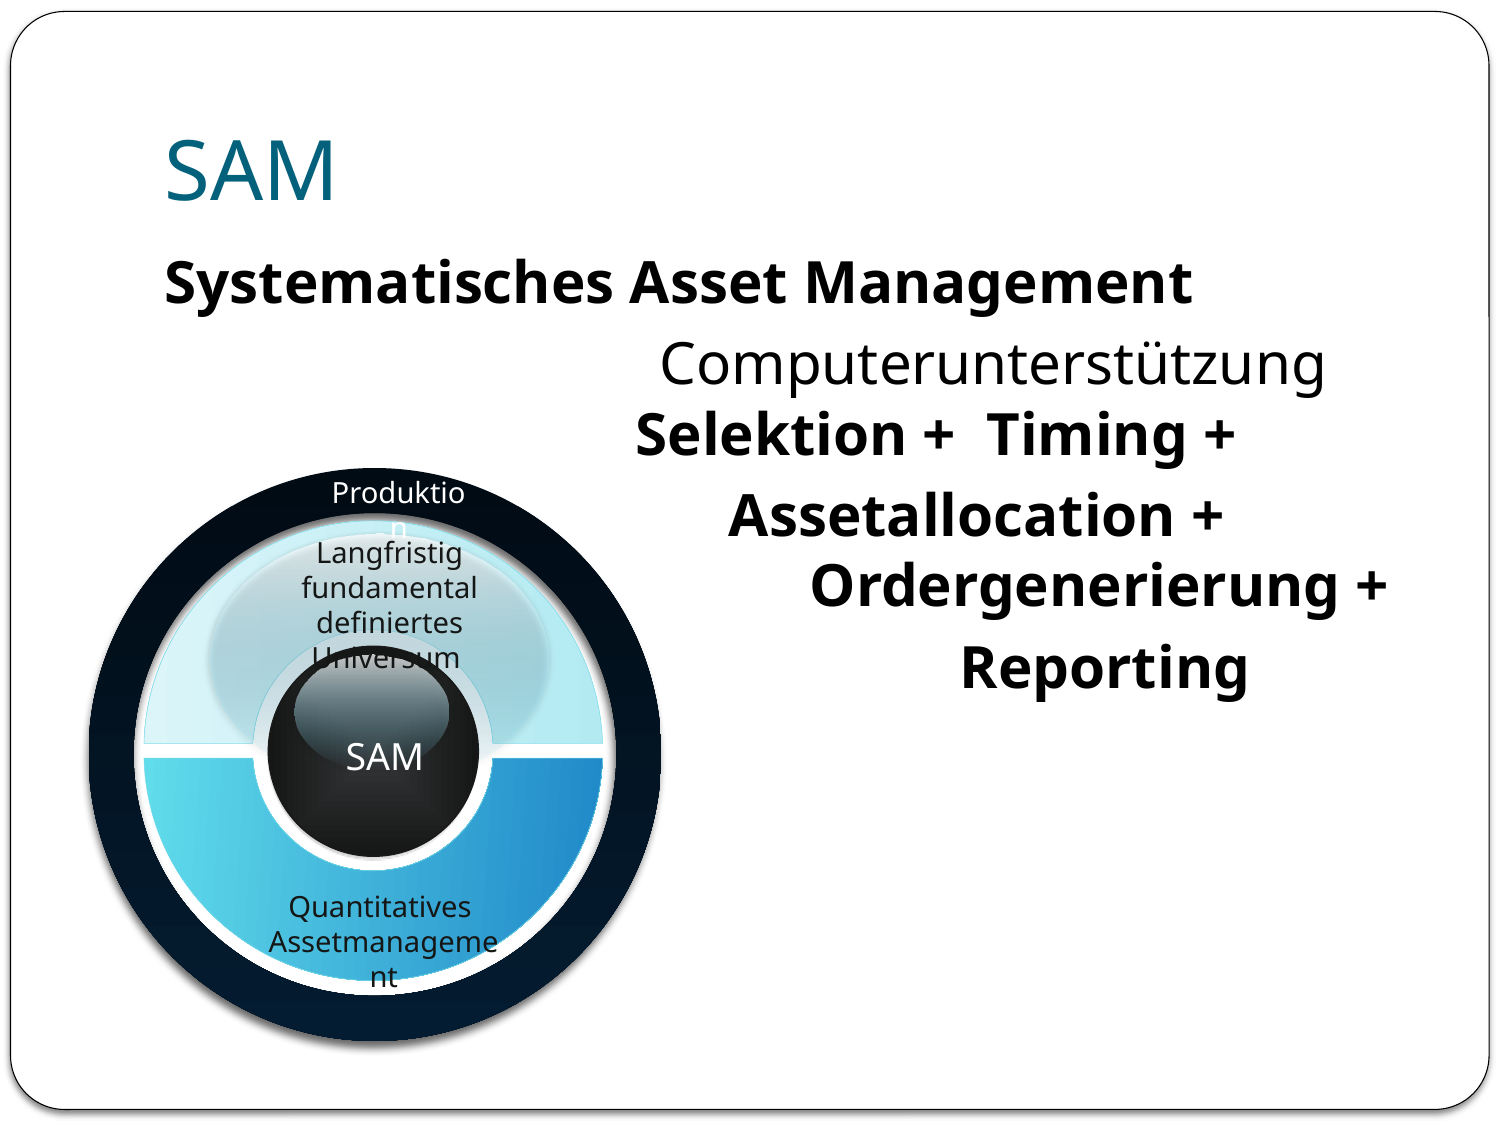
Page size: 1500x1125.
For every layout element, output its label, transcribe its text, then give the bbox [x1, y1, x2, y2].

list Systematisches Asset Management Computerunterstützung Selektion + Timing + Assetallocation + Ordergenerierung + Reporting [150, 237, 1425, 988]
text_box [88, 467, 662, 1042]
title SAM [150, 45, 1425, 233]
text_box [25, 0, 76, 27]
